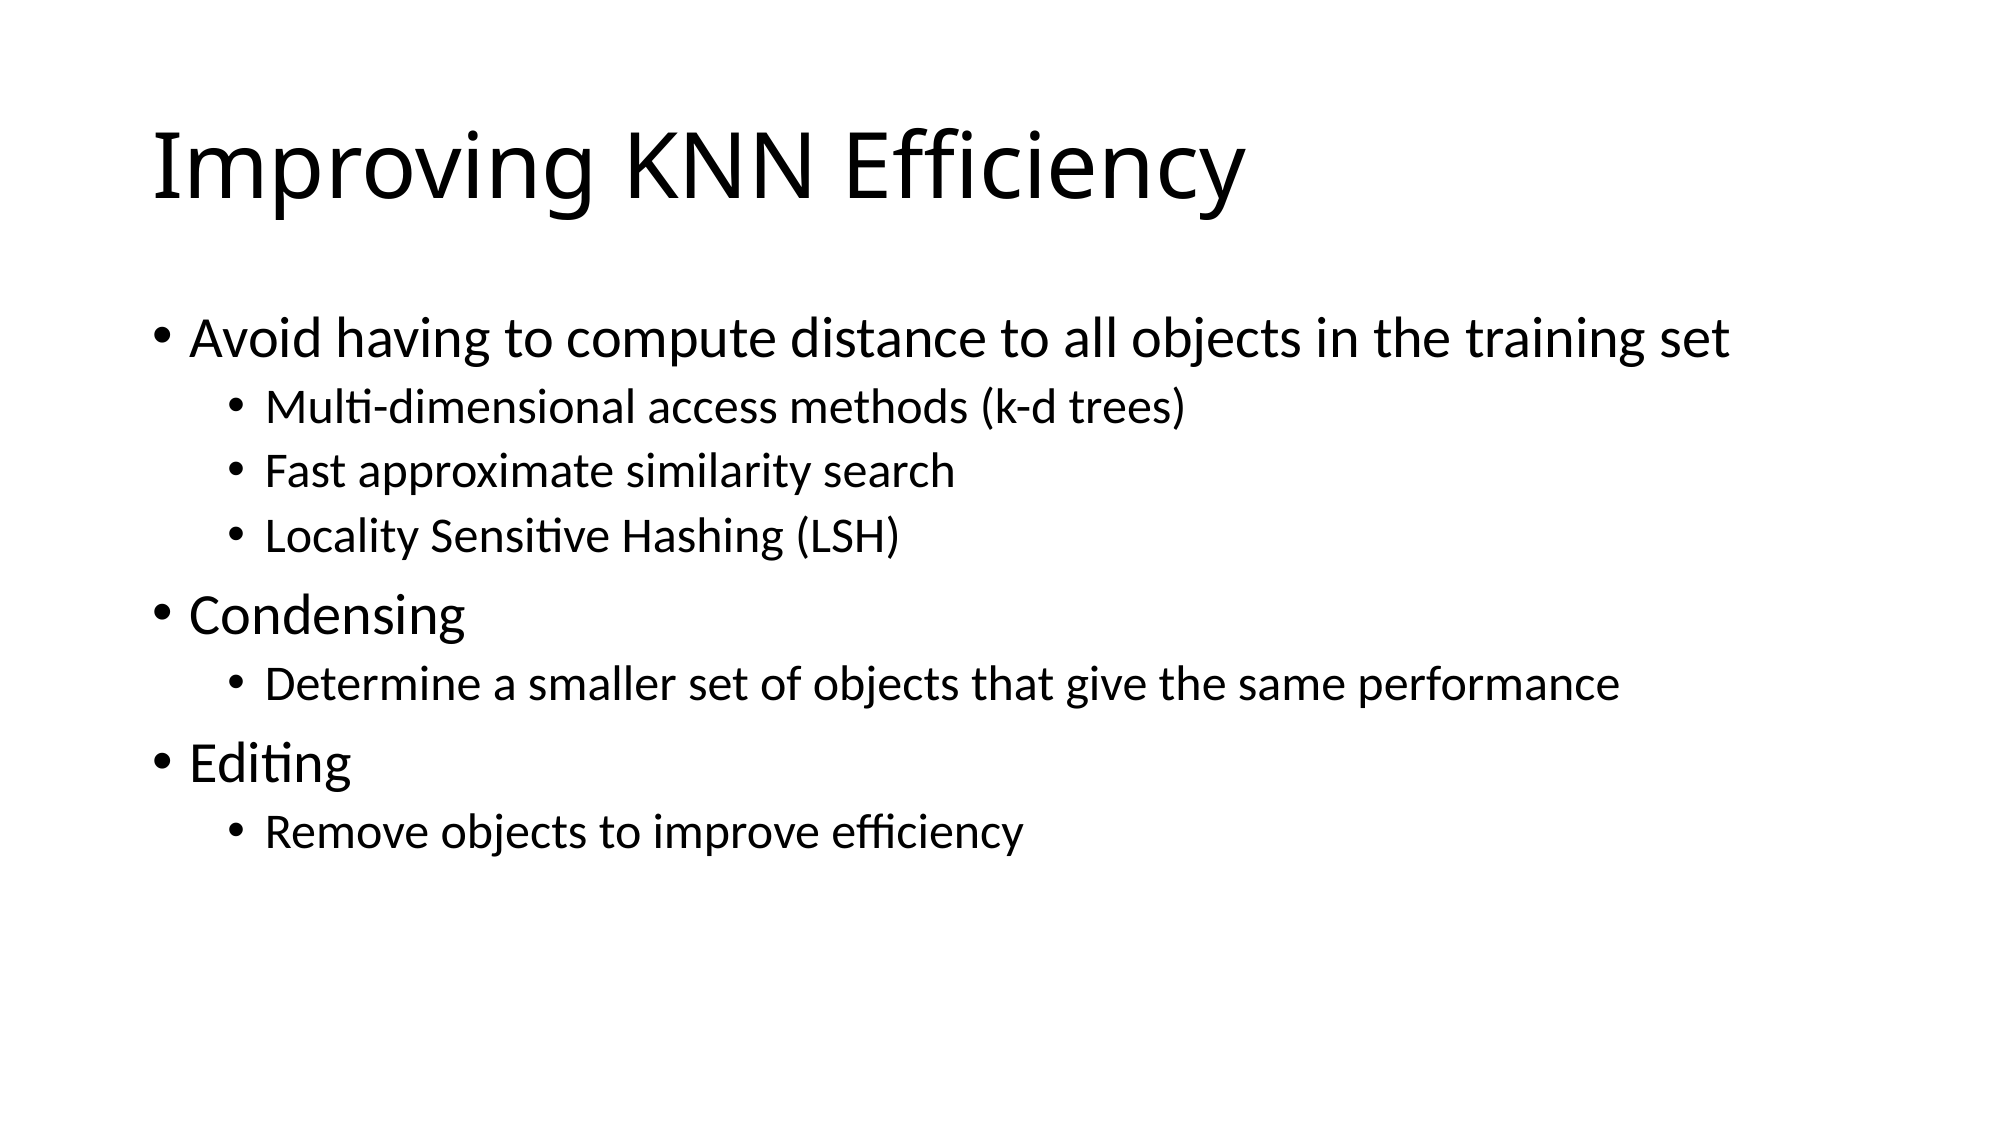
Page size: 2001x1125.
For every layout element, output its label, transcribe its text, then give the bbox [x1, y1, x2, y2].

list Avoid having to compute distance to all objects in the training set Multi-dimensional access methods (k-d trees) Fast approximate similarity search Locality Sensitive Hashing (LSH) Condensing Determine a smaller set of objects that give the same performance Editing Remove objects to improve efficiency [137, 299, 1863, 1014]
title Improving KNN Efficiency [137, 59, 1863, 278]
